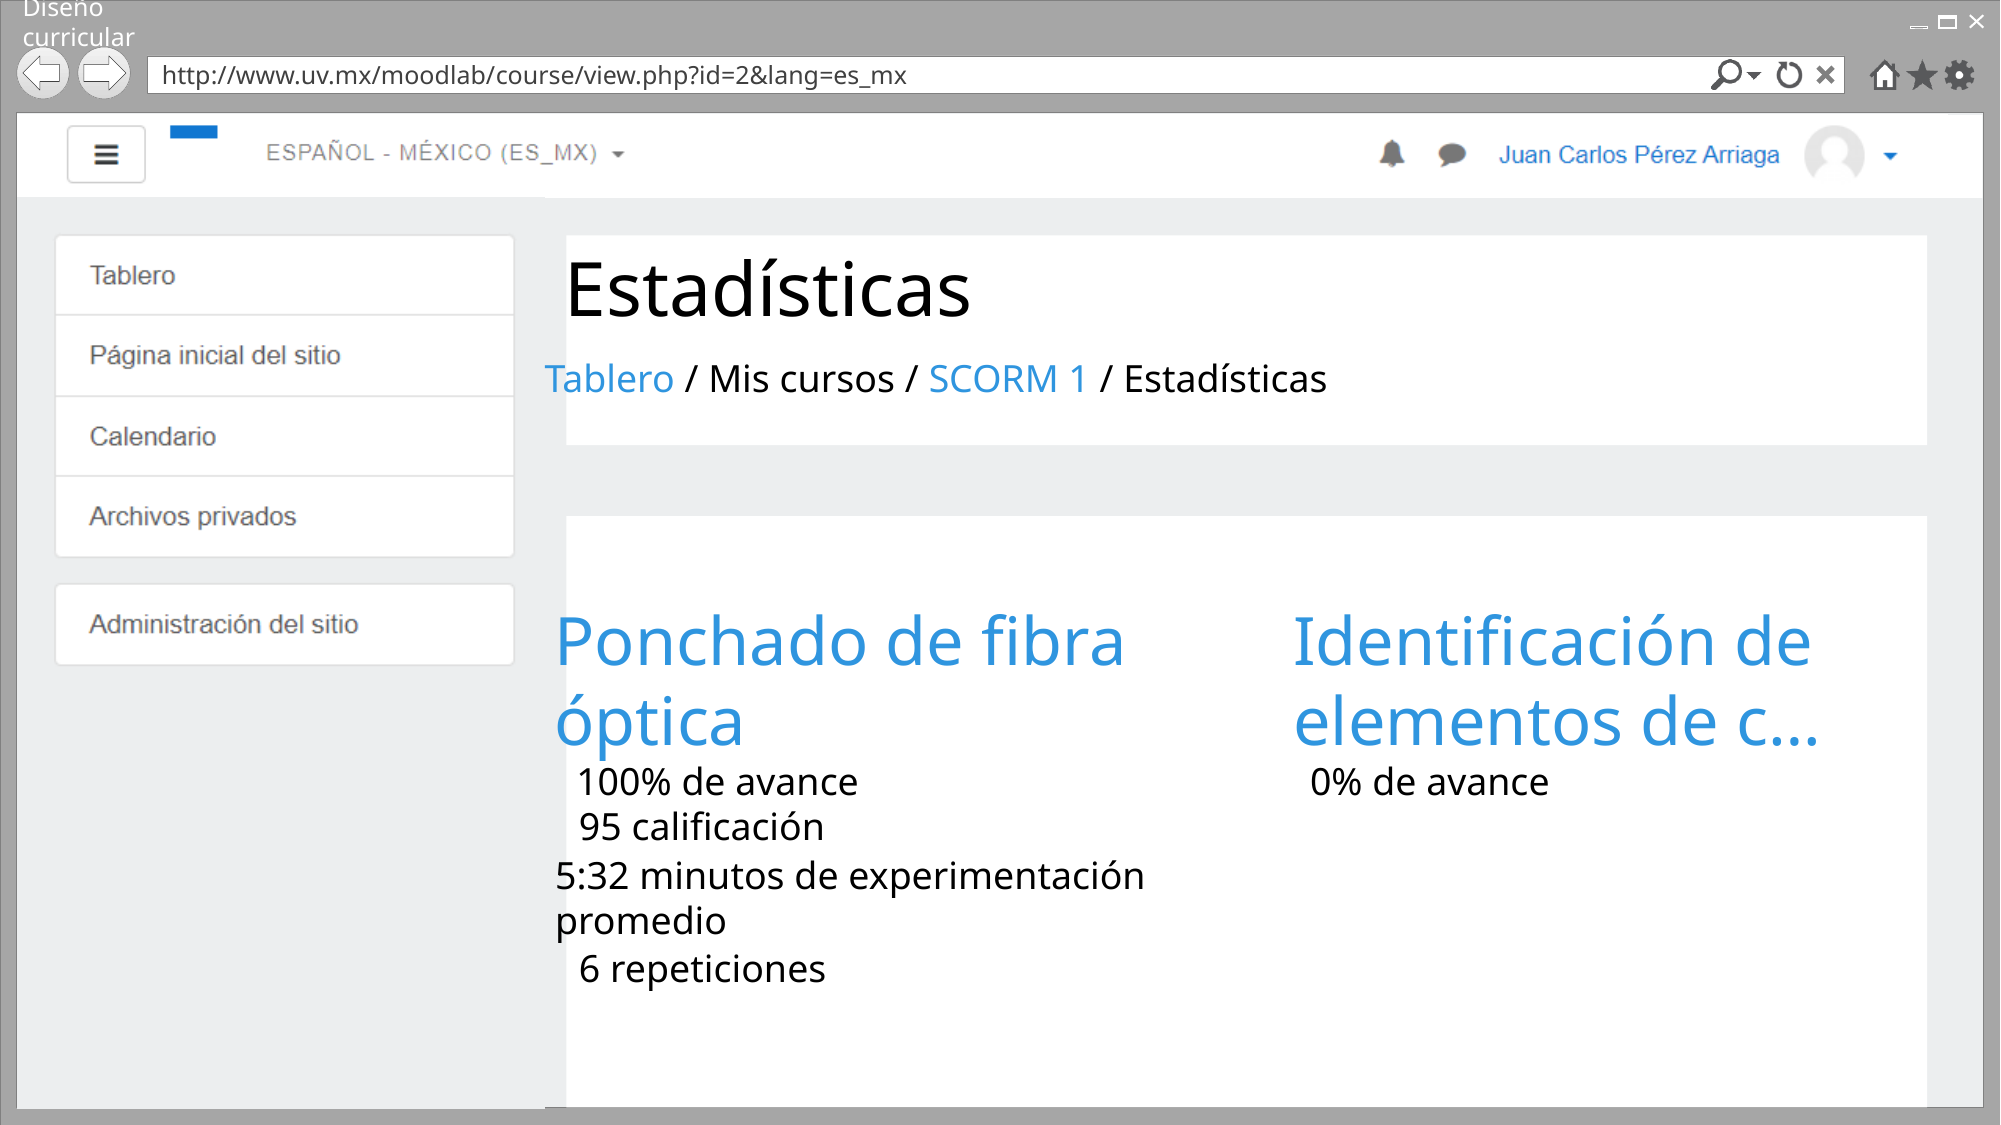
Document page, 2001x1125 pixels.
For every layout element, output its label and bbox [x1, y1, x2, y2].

text_box [0, 0, 2000, 1125]
